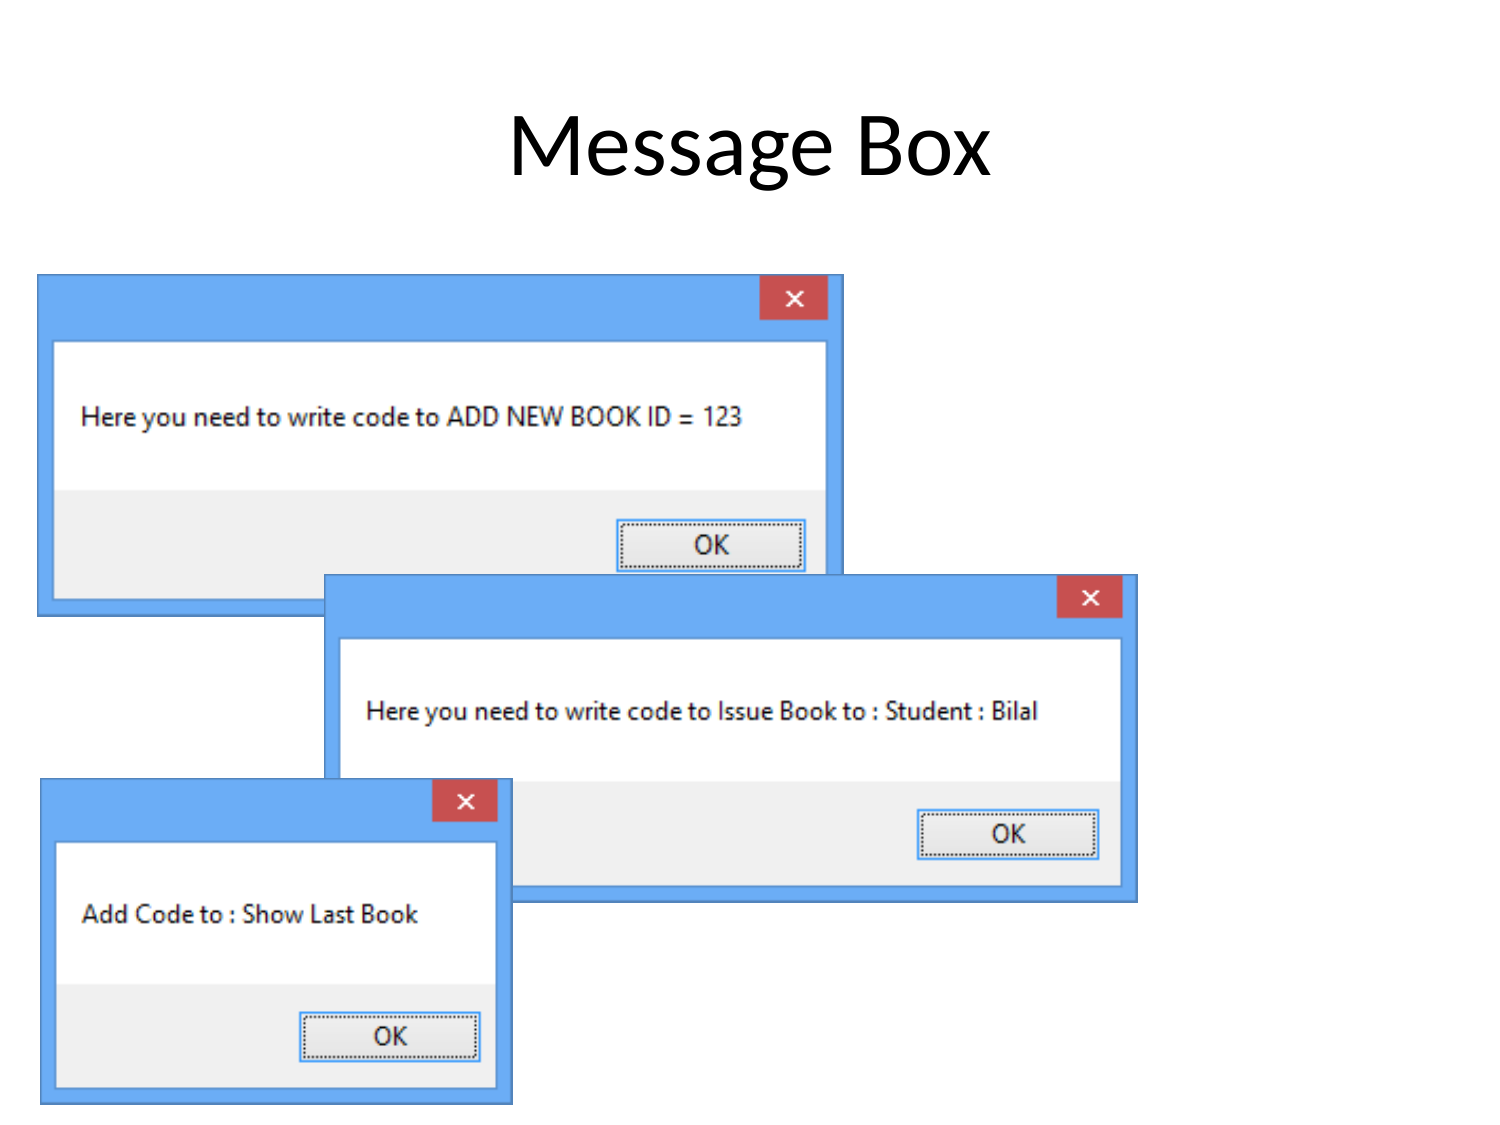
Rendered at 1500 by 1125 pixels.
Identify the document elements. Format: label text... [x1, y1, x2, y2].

picture [37, 274, 1138, 1106]
title Message Box [75, 45, 1425, 233]
